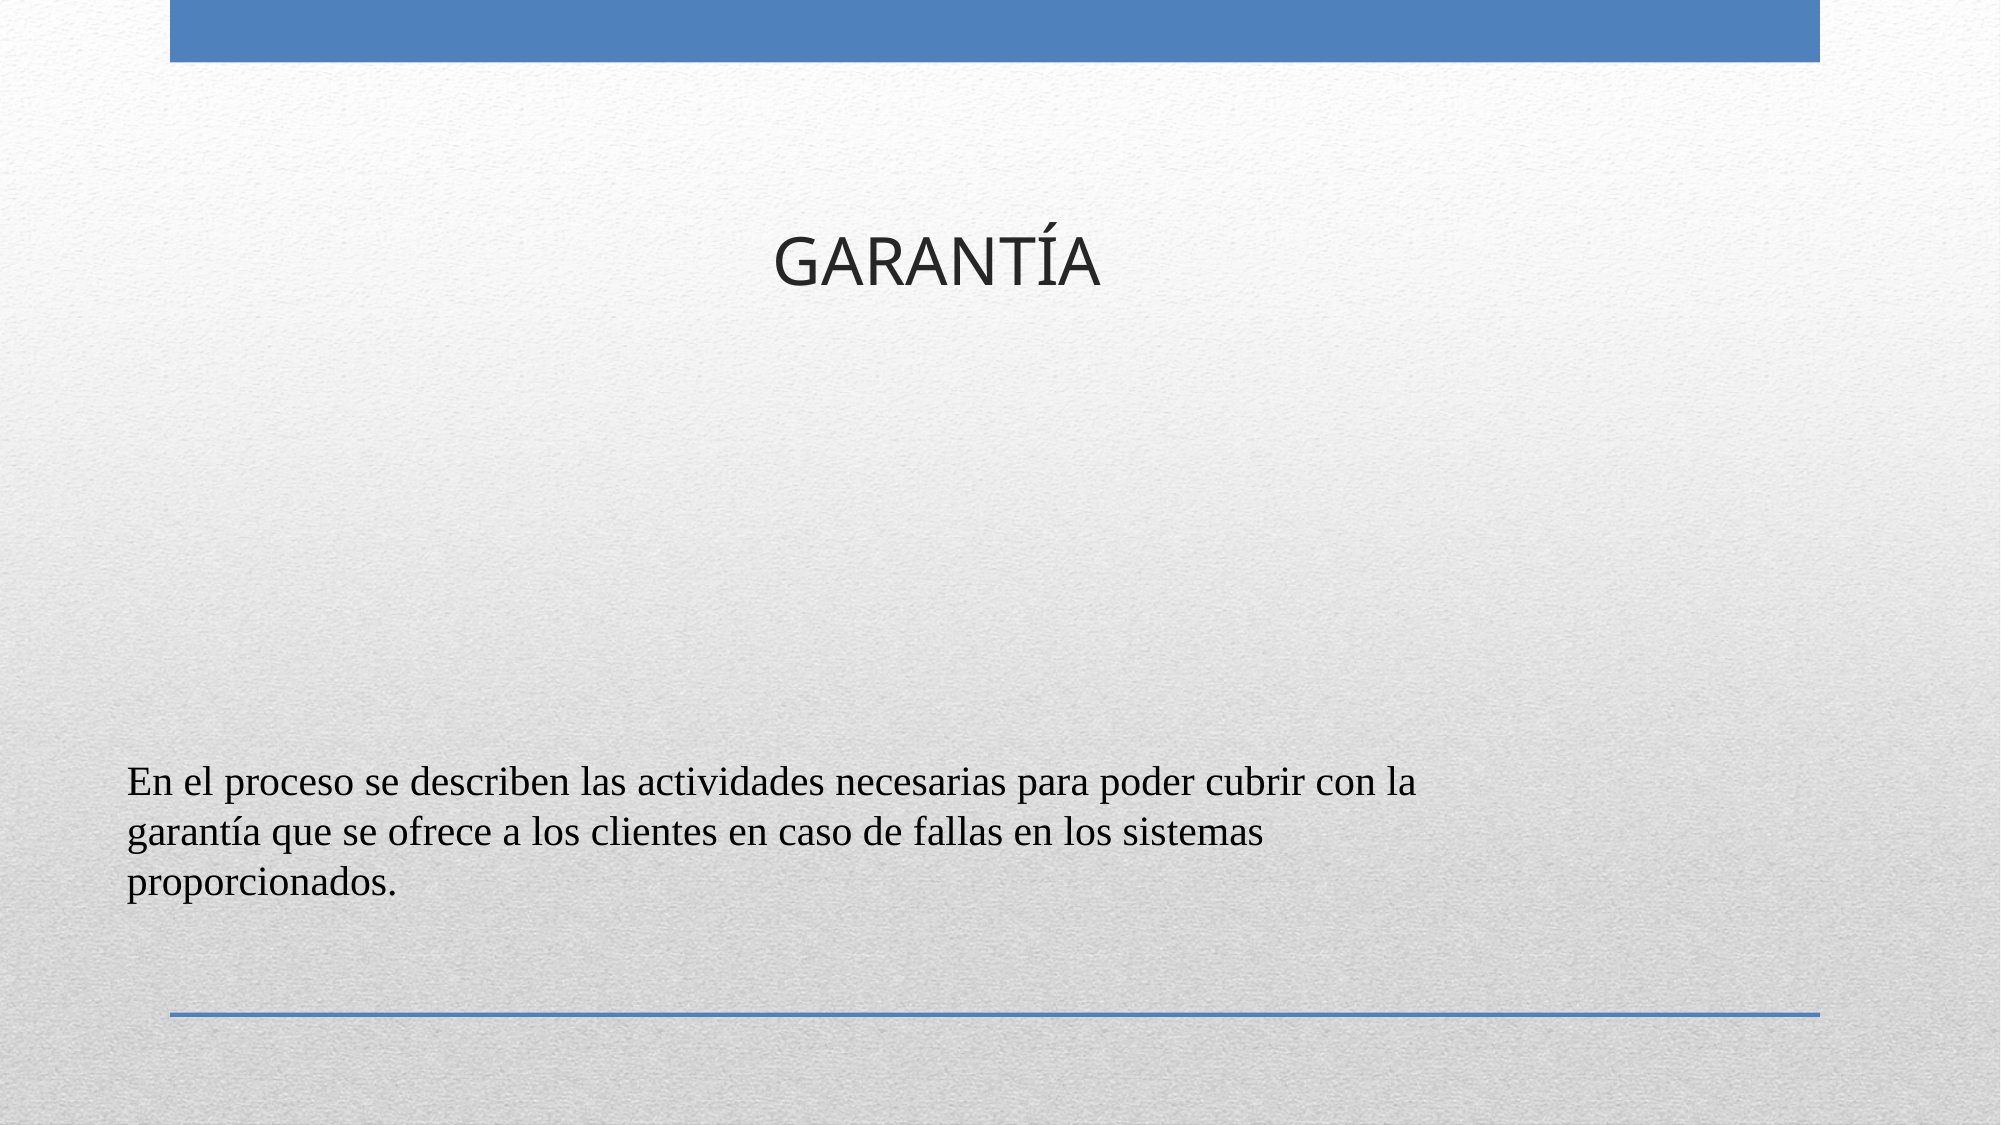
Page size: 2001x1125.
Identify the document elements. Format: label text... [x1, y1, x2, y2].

text_box Garantía [112, 112, 1763, 406]
text_box En el proceso se describen las actividades necesarias para poder cubrir con la garantía que se ofrece a los clientes en caso de fallas en los sistemas proporcionados. [112, 674, 1513, 984]
picture [0, 0, 2001, 1125]
